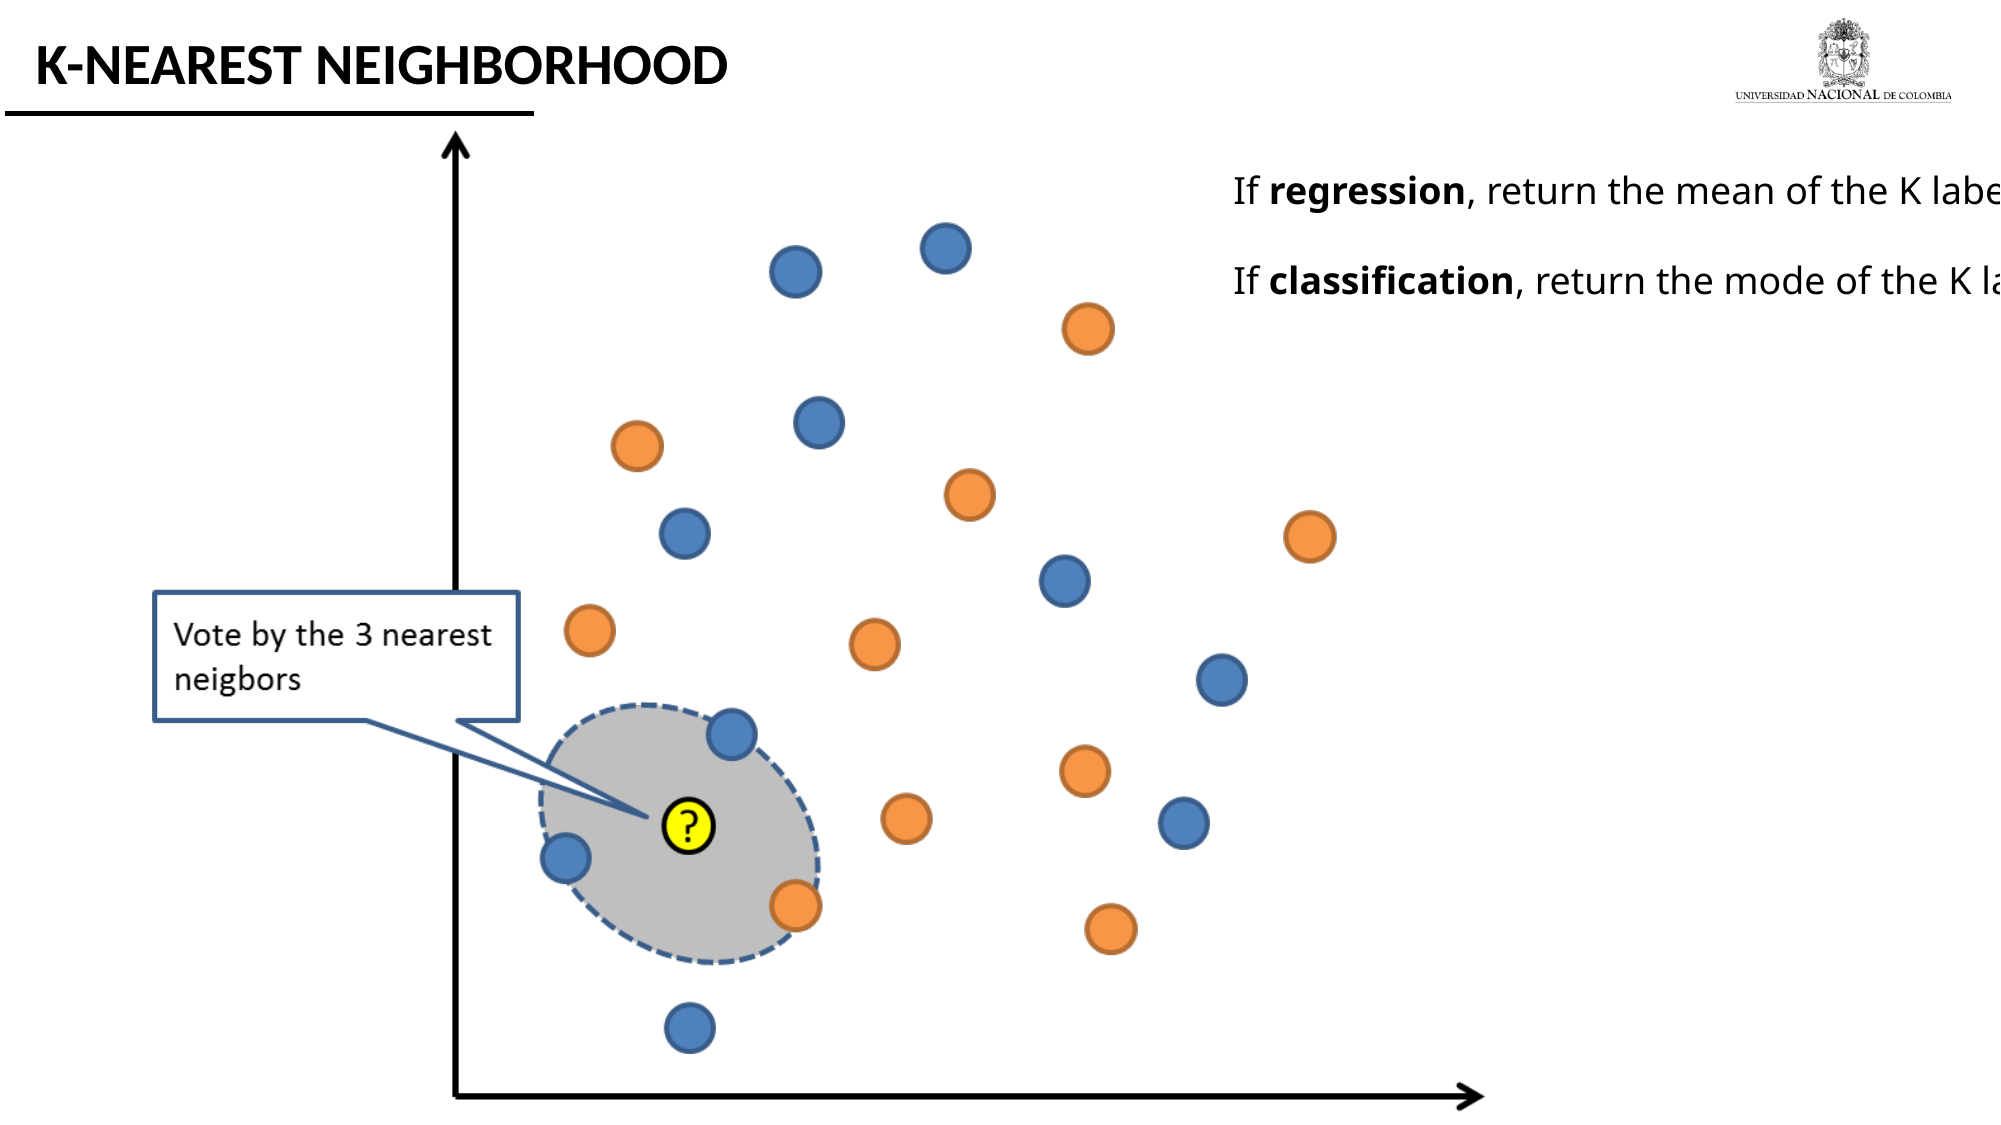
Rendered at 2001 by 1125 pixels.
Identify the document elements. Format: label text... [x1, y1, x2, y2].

picture [1735, 18, 1952, 105]
picture [151, 102, 1514, 1125]
text_box If regression, return the mean of the K labels If classification, return the mode of the K labels [1514, 160, 2000, 310]
text_box K-Nearest Neighborhood [21, 19, 744, 104]
